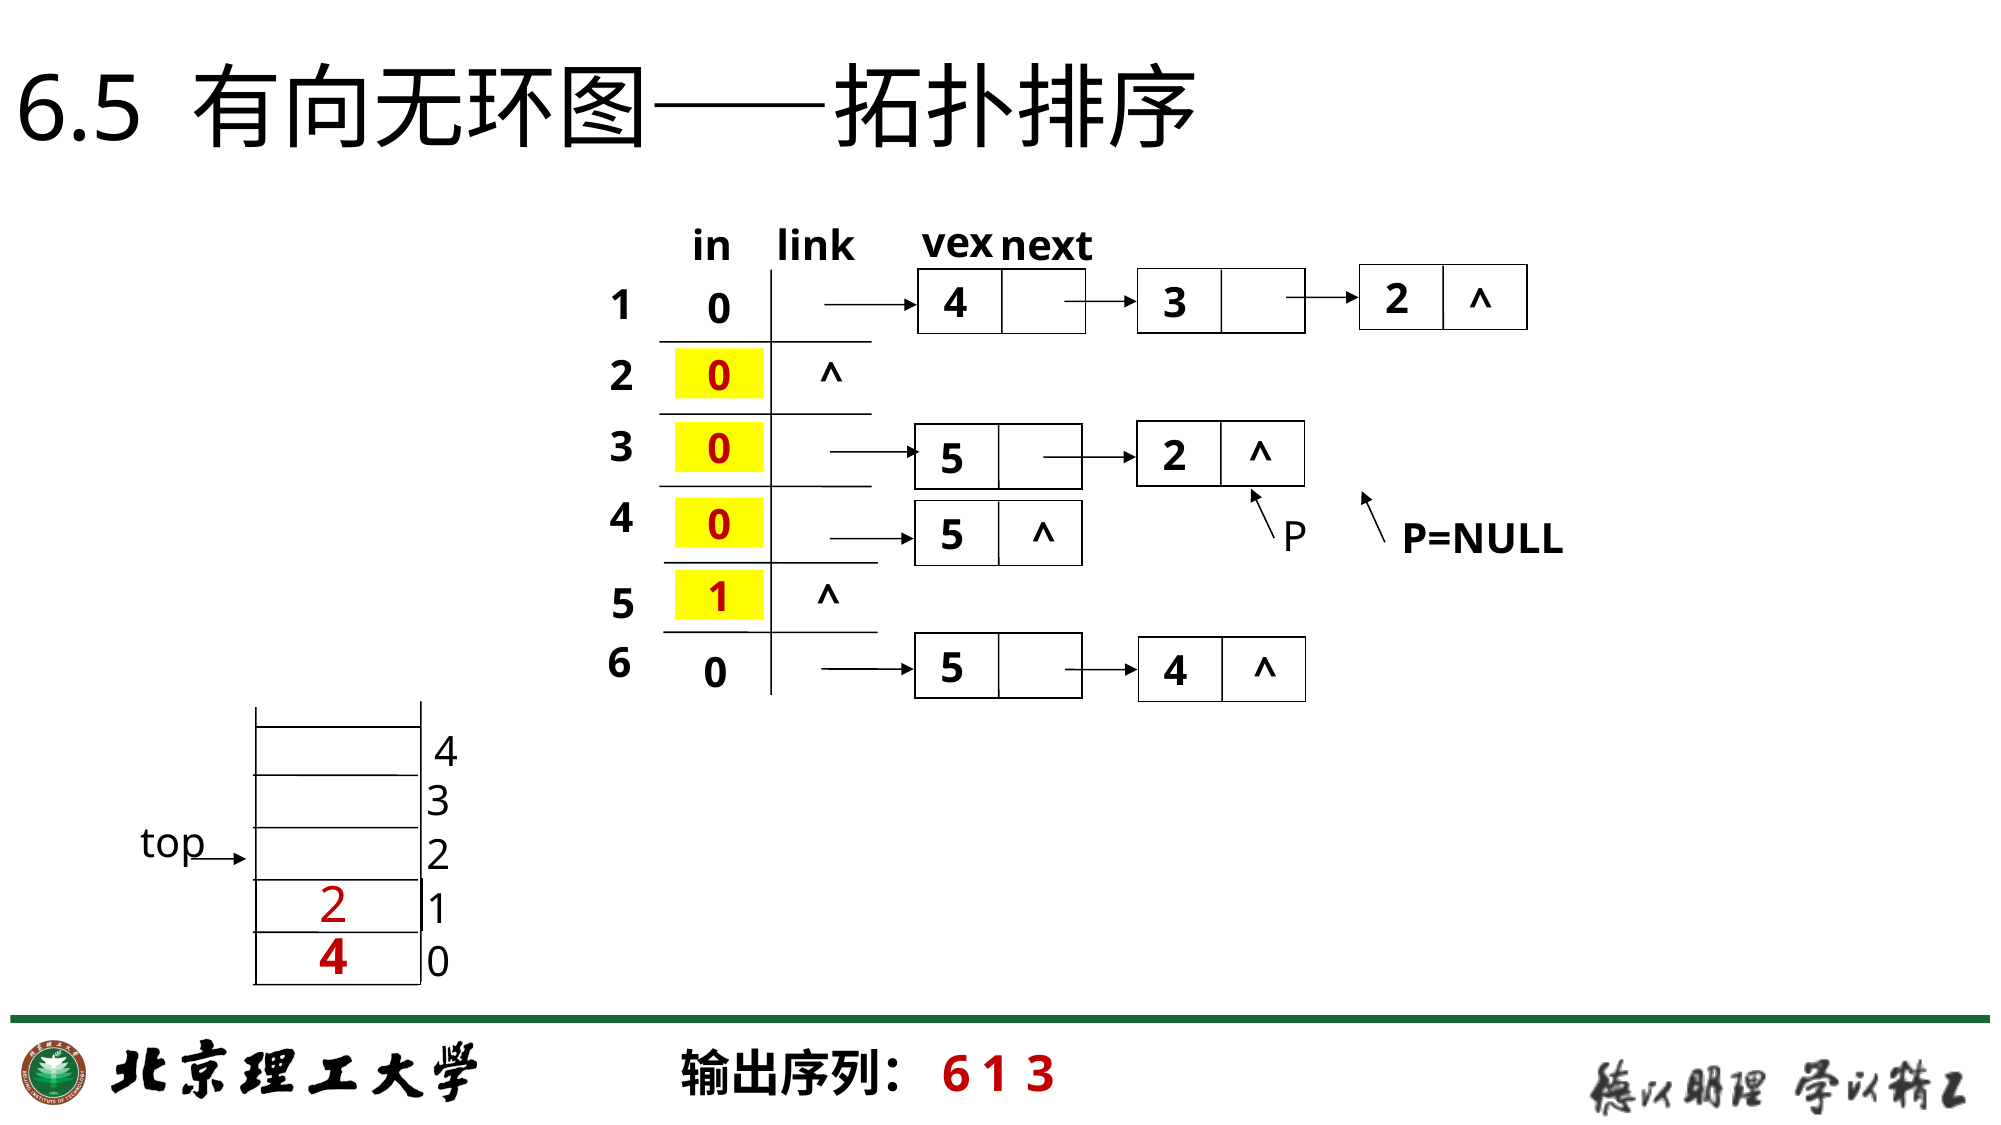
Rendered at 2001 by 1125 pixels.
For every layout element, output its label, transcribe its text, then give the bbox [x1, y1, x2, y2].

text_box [590, 207, 1527, 704]
picture [20, 1023, 500, 1123]
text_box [1361, 491, 1591, 571]
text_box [252, 701, 486, 994]
text_box 3 [992, 1033, 1089, 1109]
title 6.5 有向无环图——拓扑排序 [0, 2, 1725, 220]
picture [1550, 1036, 2000, 1125]
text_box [120, 808, 247, 874]
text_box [1250, 488, 1326, 568]
text_box 1 [948, 1033, 992, 1109]
text_box 输出序列：6 [665, 1034, 948, 1109]
